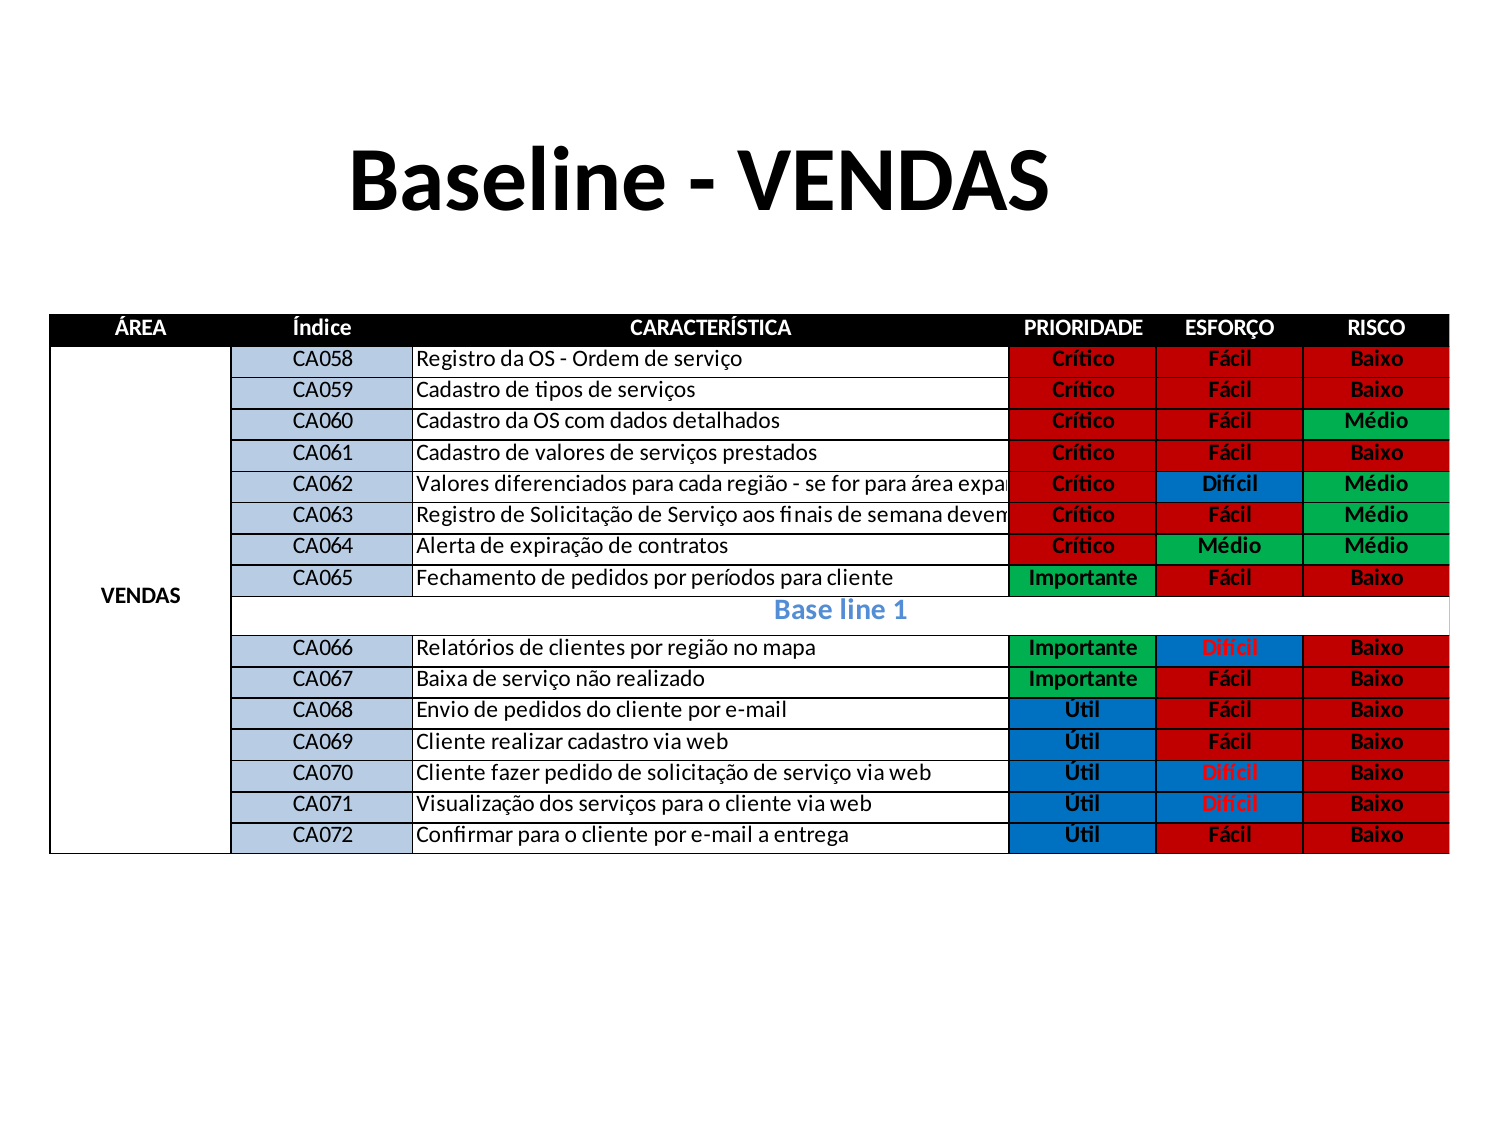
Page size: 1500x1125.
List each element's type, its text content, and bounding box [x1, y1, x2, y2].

title Baseline - VENDAS [75, 79, 1325, 268]
picture [48, 314, 1451, 856]
